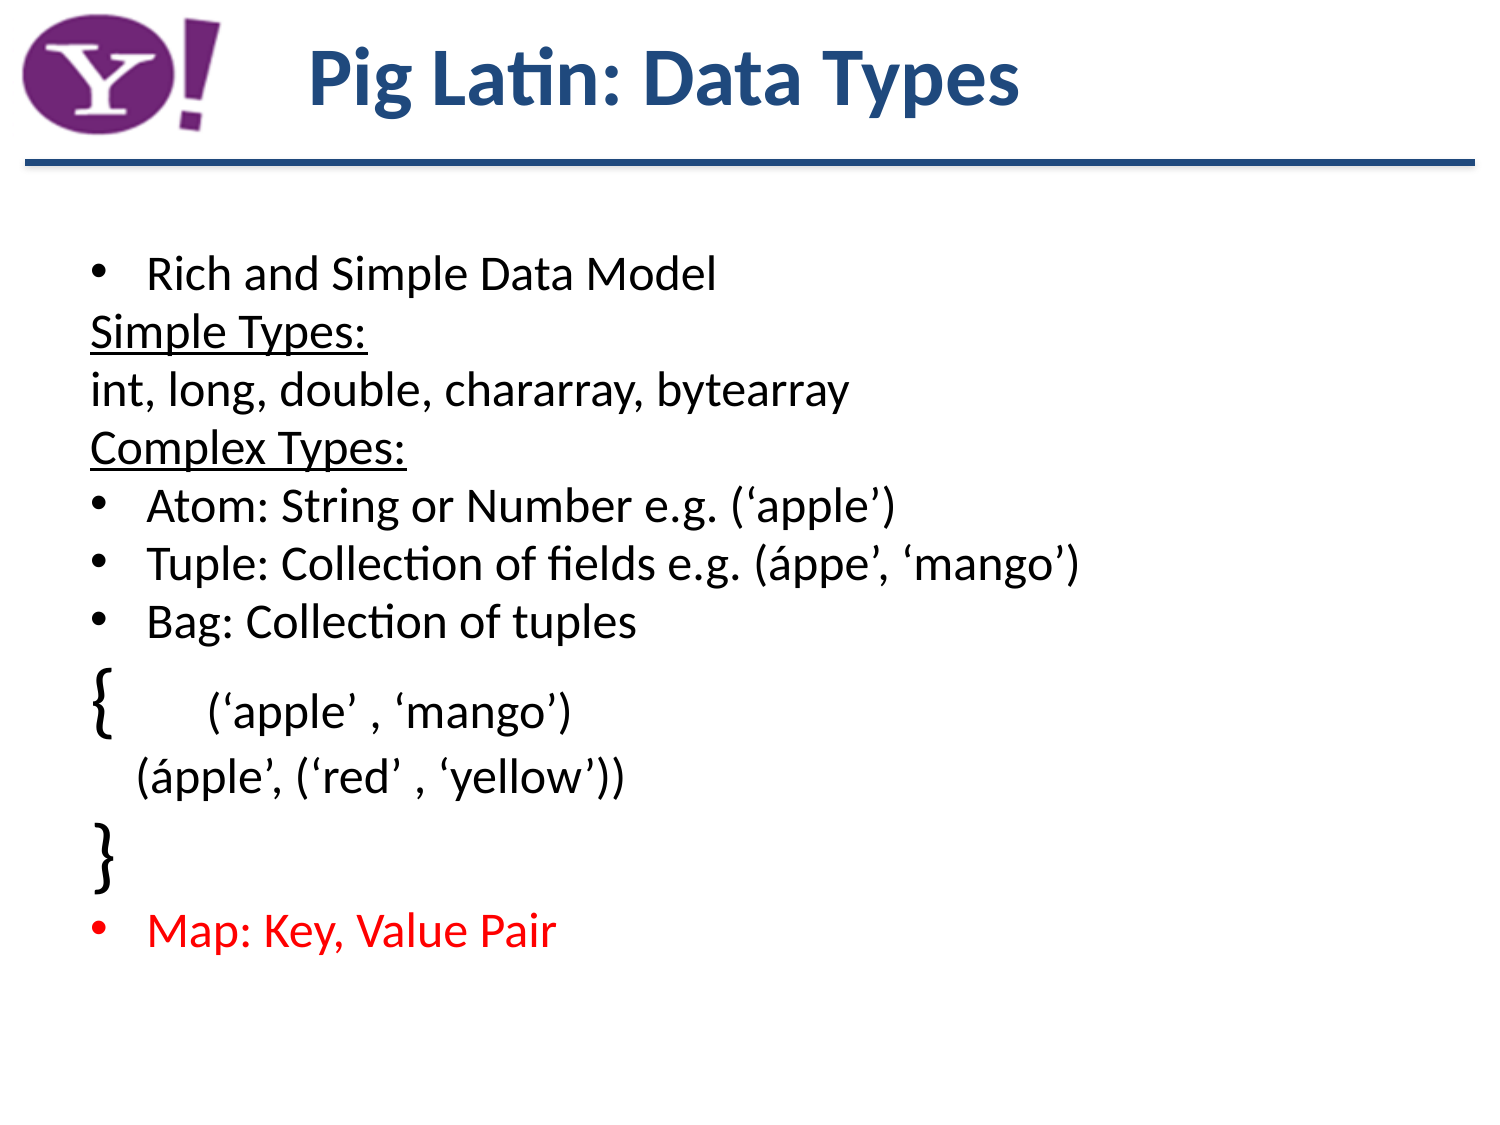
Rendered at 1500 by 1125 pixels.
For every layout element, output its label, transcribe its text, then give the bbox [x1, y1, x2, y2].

title Pig Latin: Data Types [237, 7, 1488, 138]
picture [12, 12, 225, 138]
list Rich and Simple Data Model Simple Types: int, long, double, chararray, bytearray Complex Types: Atom: String or Number e.g. (‘apple’) Tuple: Collection of fields e.g. (áppe’, ‘mango’) Bag: Collection of tuples { (‘apple’ , ‘mango’) (ápple’, (‘red’ , ‘yellow’)) } Map: Key, Value Pair [74, 244, 1426, 988]
